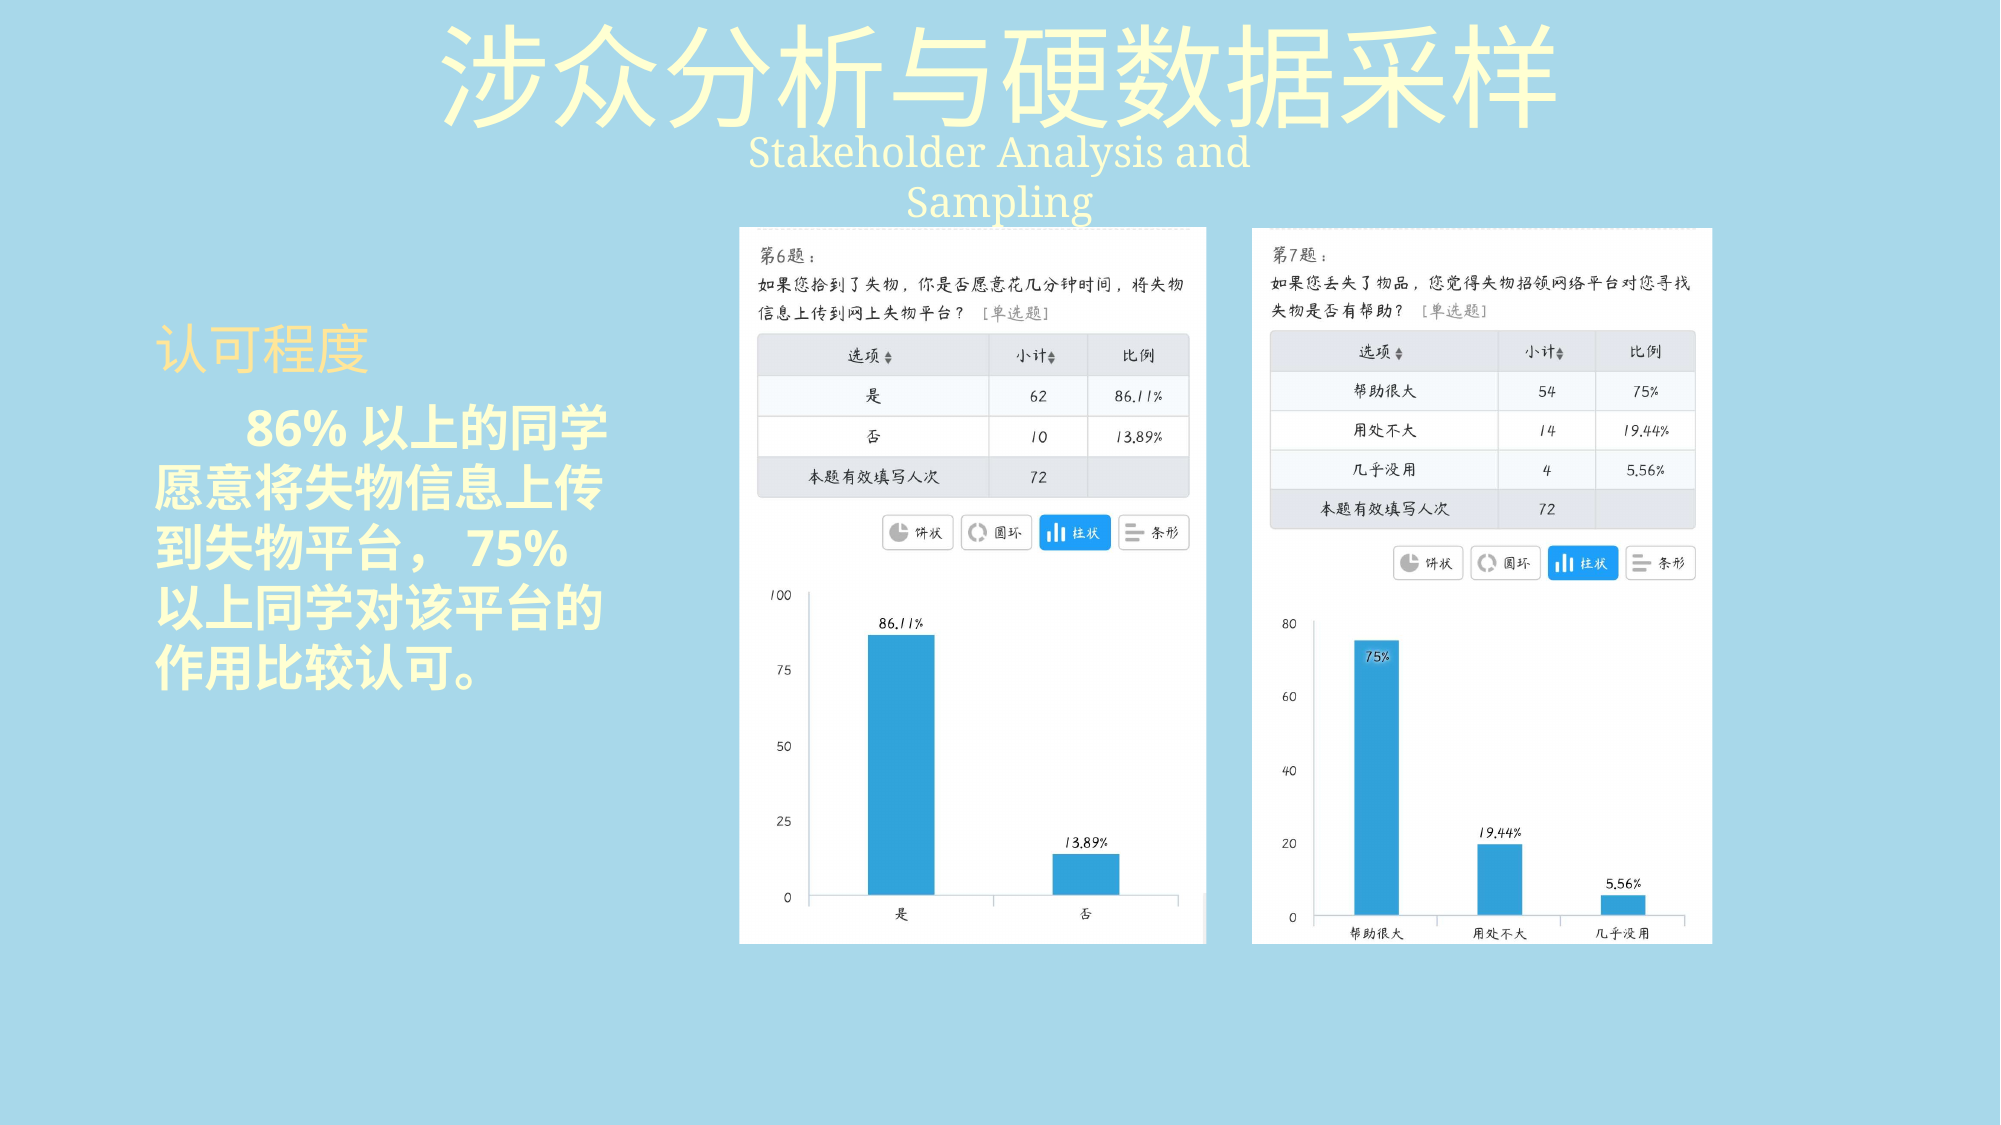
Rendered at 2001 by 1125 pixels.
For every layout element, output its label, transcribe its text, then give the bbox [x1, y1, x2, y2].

text_box Stakeholder Analysis and Sampling [669, 118, 1330, 234]
picture [1245, 228, 1713, 944]
text_box 86%以上的同学愿意将失物信息上传到失物平台，75%以上同学对该平台的作用比较认可。 [139, 388, 641, 704]
text_box 认可程度 [139, 308, 641, 388]
text_box 涉众分析与硬数据采样 [415, 0, 1584, 150]
picture [739, 227, 1207, 944]
